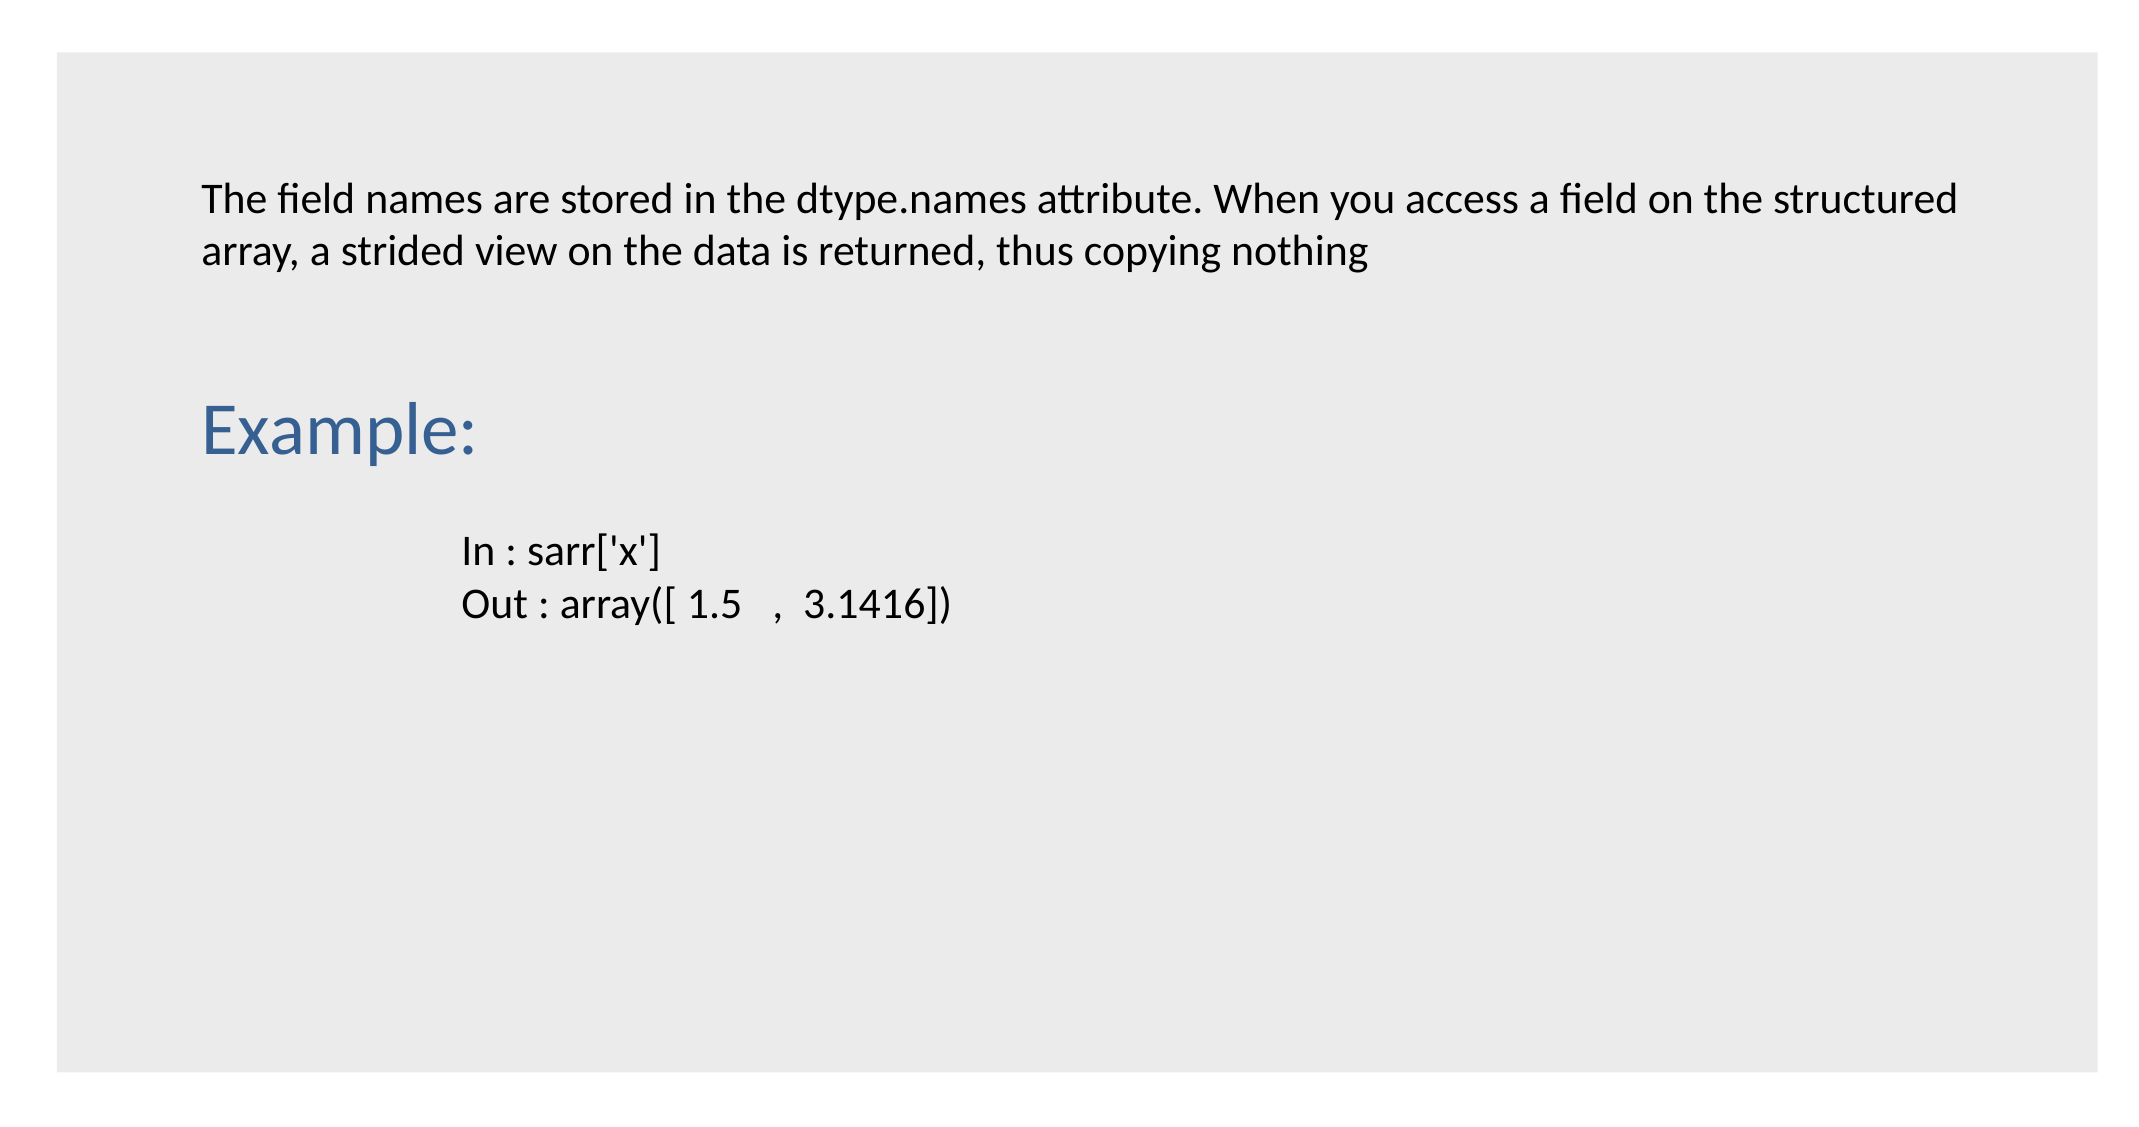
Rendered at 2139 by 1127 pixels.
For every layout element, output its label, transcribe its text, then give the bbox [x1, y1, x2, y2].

text_box The field names are stored in the dtype.names attribute. When you access a field on the structured array, a strided view on the data is returned, thus copying nothing Example: In : sarr['x'] Out : array([ 1.5 , 3.1416]) [186, 161, 1989, 740]
text_box [56, 52, 2098, 1073]
